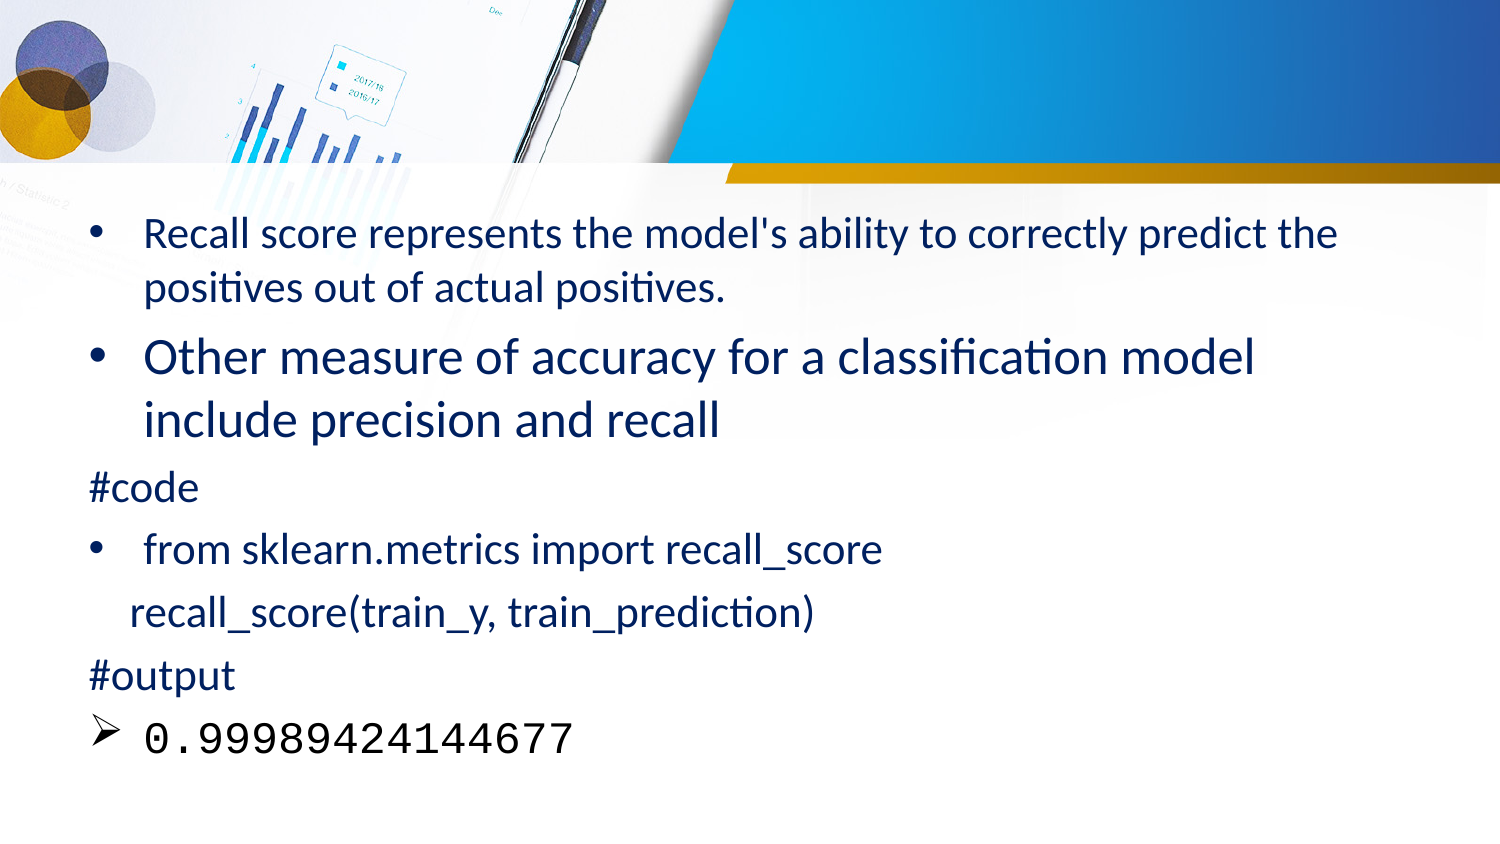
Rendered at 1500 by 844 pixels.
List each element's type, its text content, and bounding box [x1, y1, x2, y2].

list Recall score represents the model's ability to correctly predict the positives out of actual positives. Other measure of accuracy for a classification model include precision and recall #code from sklearn.metrics import recall_score recall_score(train_y, train_prediction) #output 0.99989424144677 [73, 196, 1427, 773]
picture [0, 0, 1500, 844]
